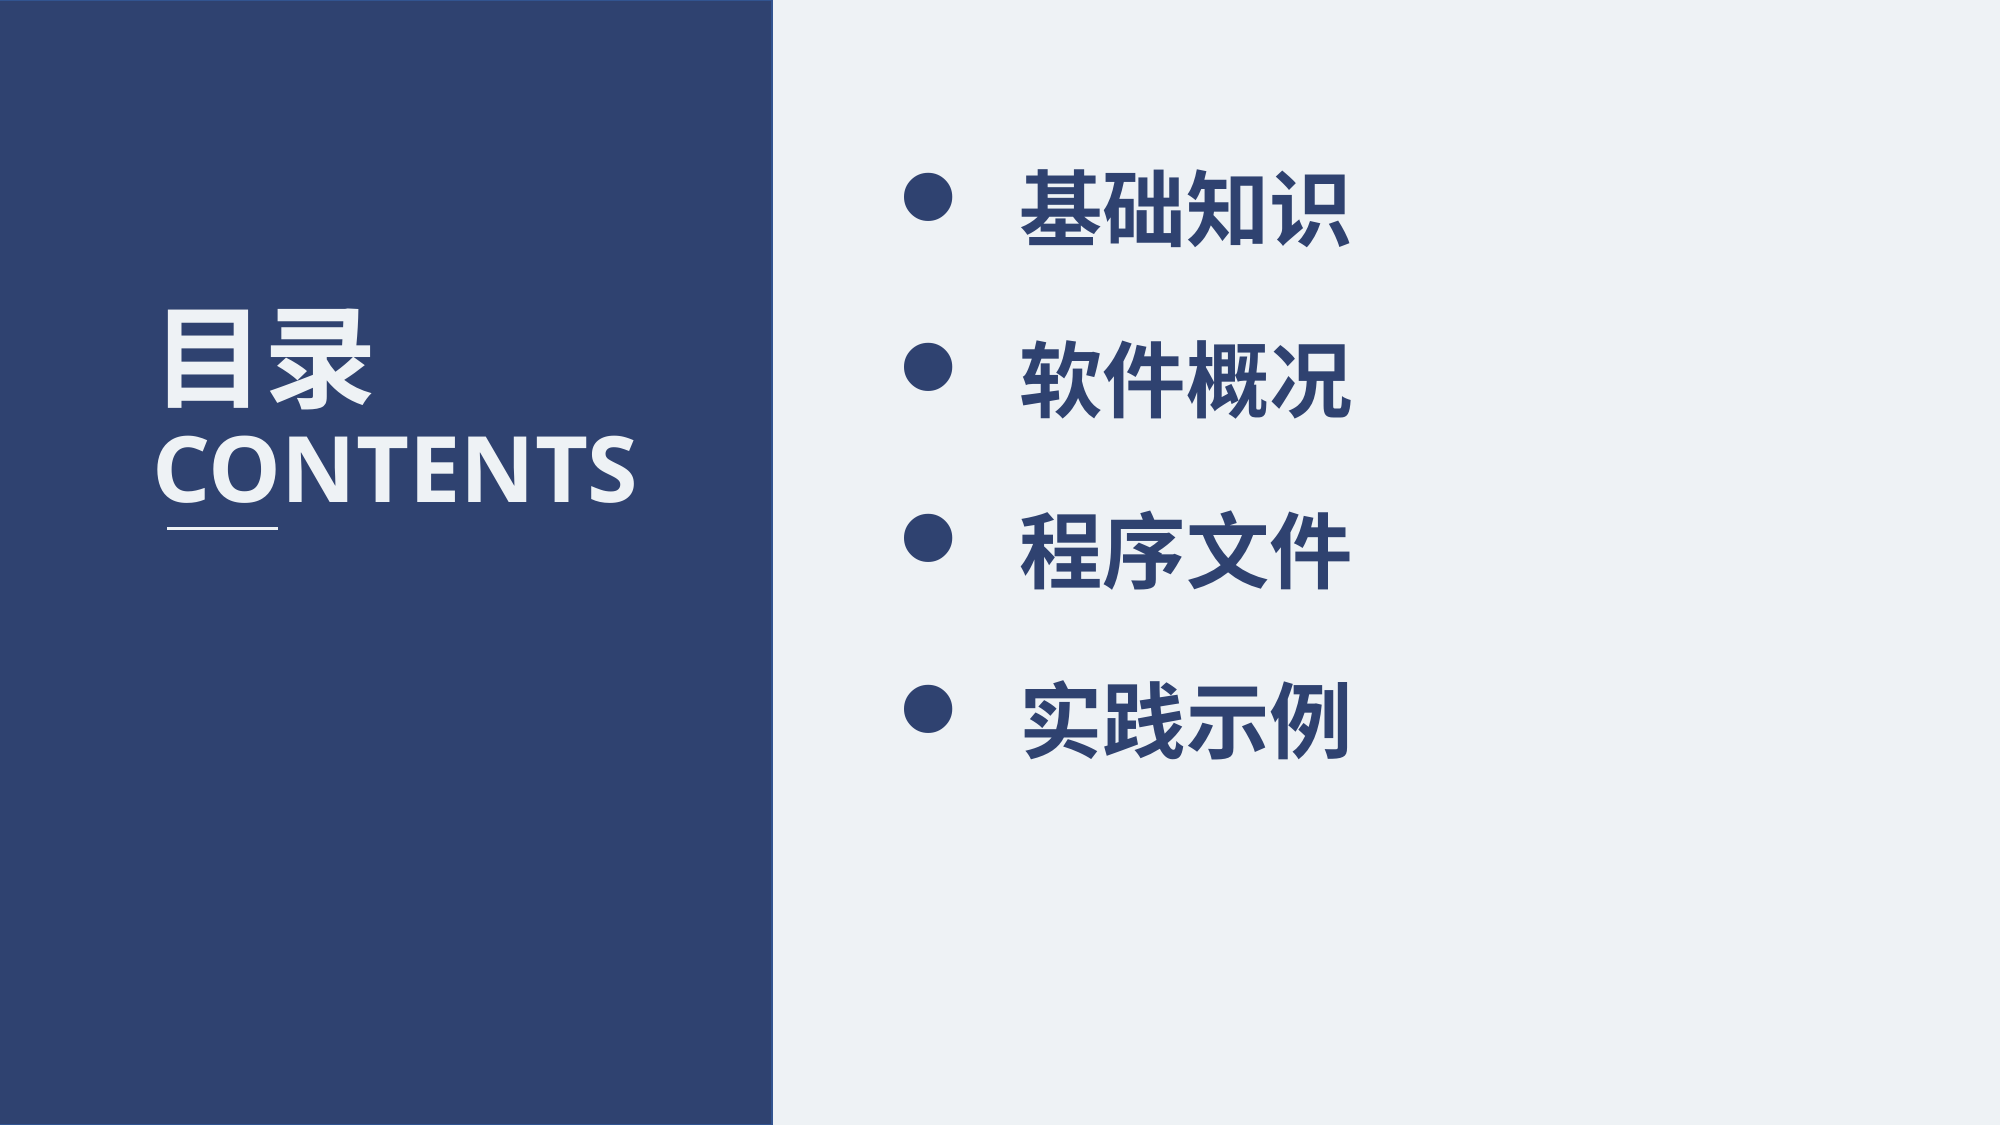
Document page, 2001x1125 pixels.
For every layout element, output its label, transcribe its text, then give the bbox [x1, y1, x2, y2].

list 基础知识 软件概况 程序文件 实践示例 [882, 99, 1928, 1042]
title 目录 CONTENTS [137, 59, 668, 766]
text_box [0, 0, 773, 1125]
